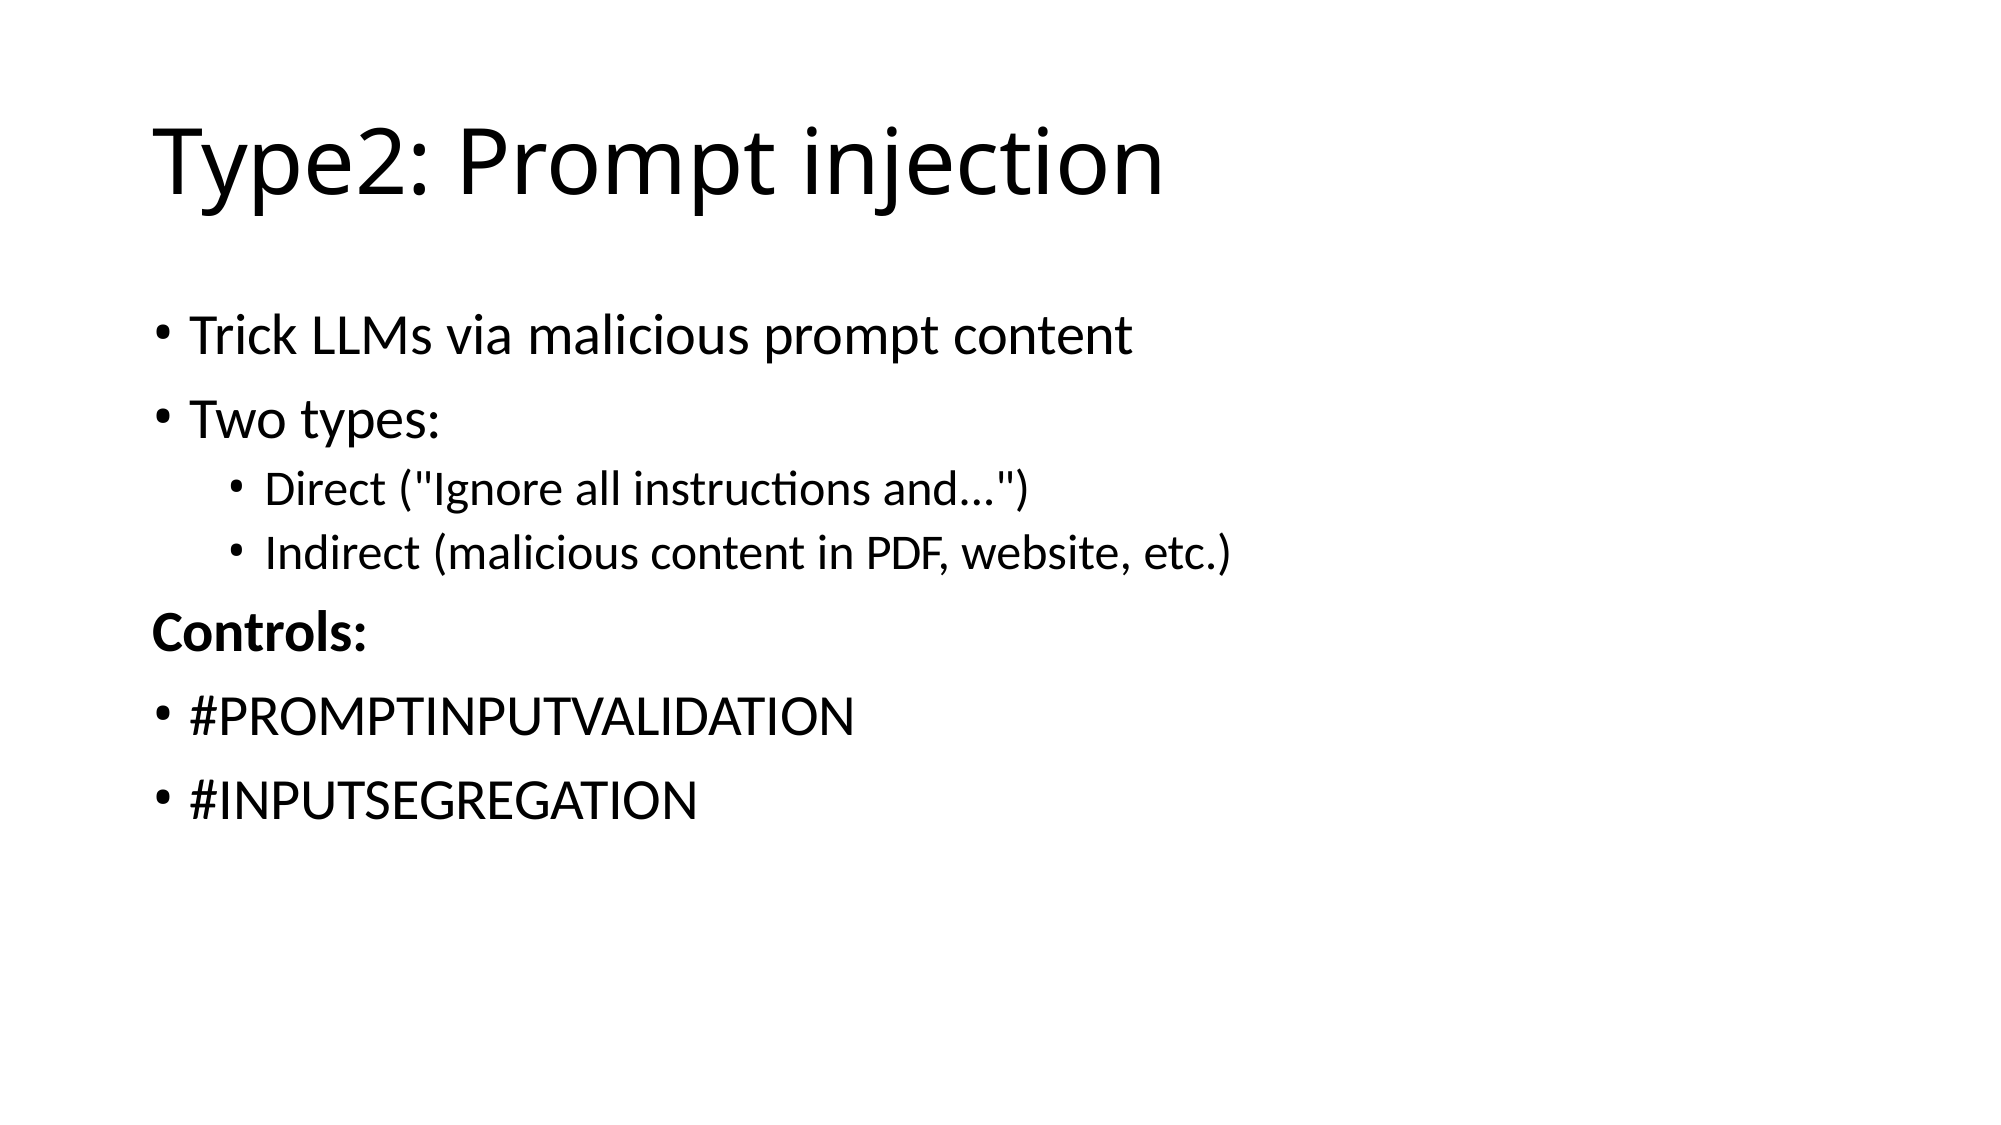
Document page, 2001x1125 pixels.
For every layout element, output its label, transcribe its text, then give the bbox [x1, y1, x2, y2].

title Type2: Prompt injection [41, 42, 1802, 291]
text_box Trick LLMs via malicious prompt content Two types: Direct ("Ignore all instructions and...") Indirect (malicious content in PDF, website, etc.) Controls: #PROMPTINPUTVALIDATION #INPUTSEGREGATION [150, 280, 1239, 831]
